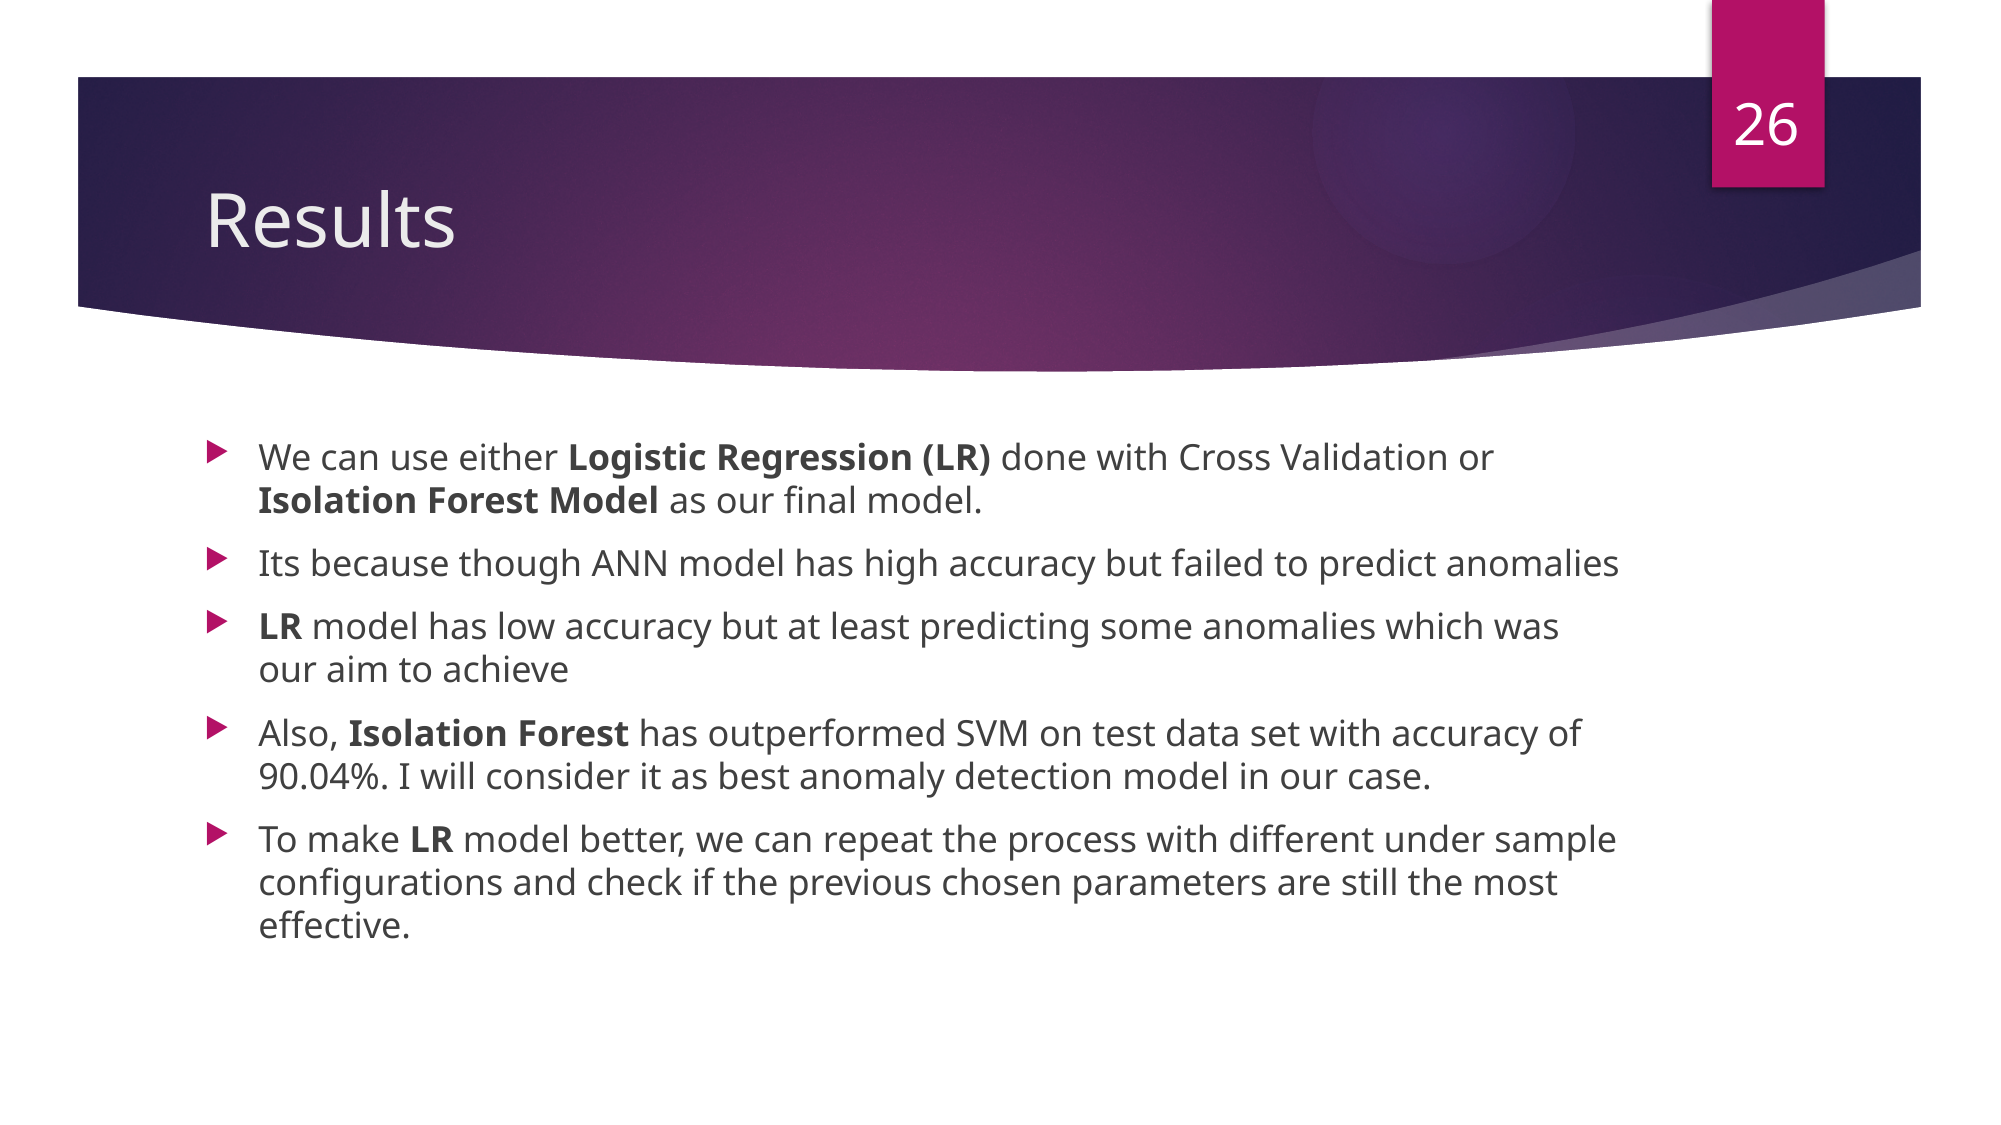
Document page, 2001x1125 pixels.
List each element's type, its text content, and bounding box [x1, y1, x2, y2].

slide_number 26 [1698, 48, 1836, 175]
list We can use either Logistic Regression (LR) done with Cross Validation or Isolation Forest Model as our final model. Its because though ANN model has high accuracy but failed to predict anomalies LR model has low accuracy but at least predicting some anomalies which was our aim to achieve Also, Isolation Forest has outperformed SVM on test data set with accuracy of 90.04%. I will consider it as best anomaly detection model in our case. To make LR model better, we can repeat the process with different under sample configurations and check if the previous chosen parameters are still the most effective. [189, 427, 1638, 988]
title Results [189, 159, 1627, 276]
